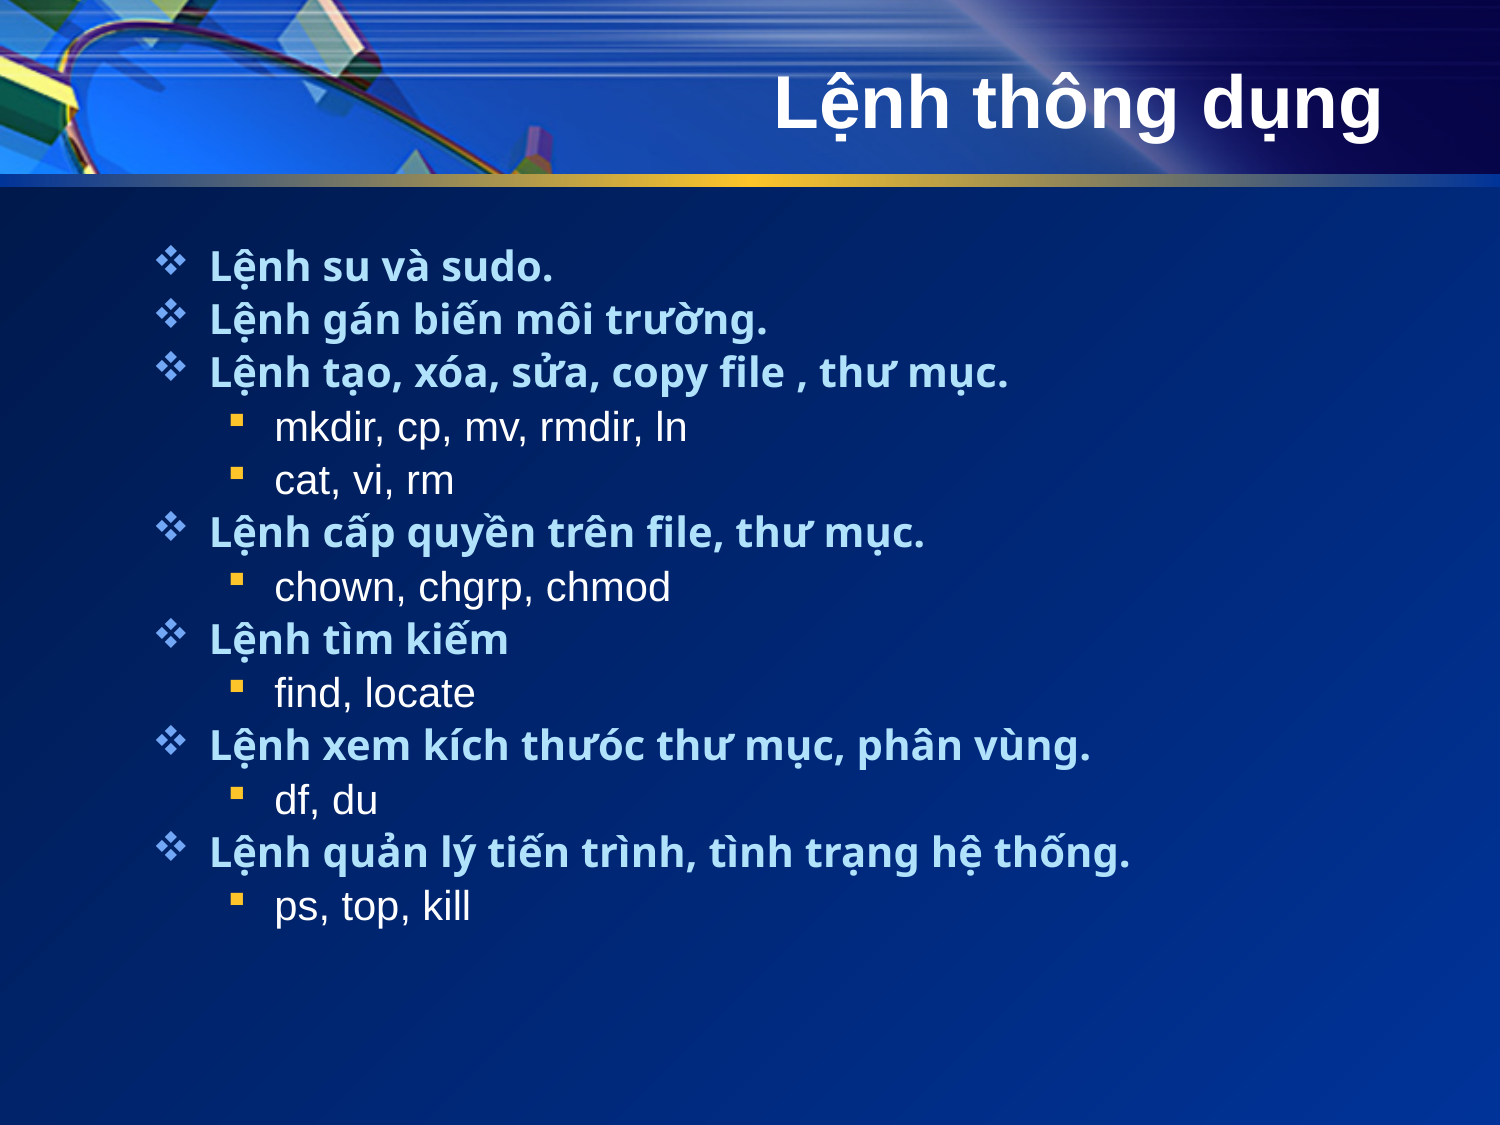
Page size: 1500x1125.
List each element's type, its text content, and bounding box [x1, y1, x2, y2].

title Lệnh thông dụng [162, 52, 1401, 145]
list Lệnh su và sudo. Lệnh gán biến môi trường. Lệnh tạo, xóa, sửa, copy file , thư mục. mkdir, cp, mv, rmdir, ln cat, vi, rm Lệnh cấp quyền trên file, thư mục. chown, chgrp, chmod Lệnh tìm kiếm find, locate Lệnh xem kích thưóc thư mục, phân vùng. df, du Lệnh quản lý tiến trình, tình trạng hệ thống. ps, top, kill [137, 237, 1426, 1063]
picture [0, 0, 1500, 175]
